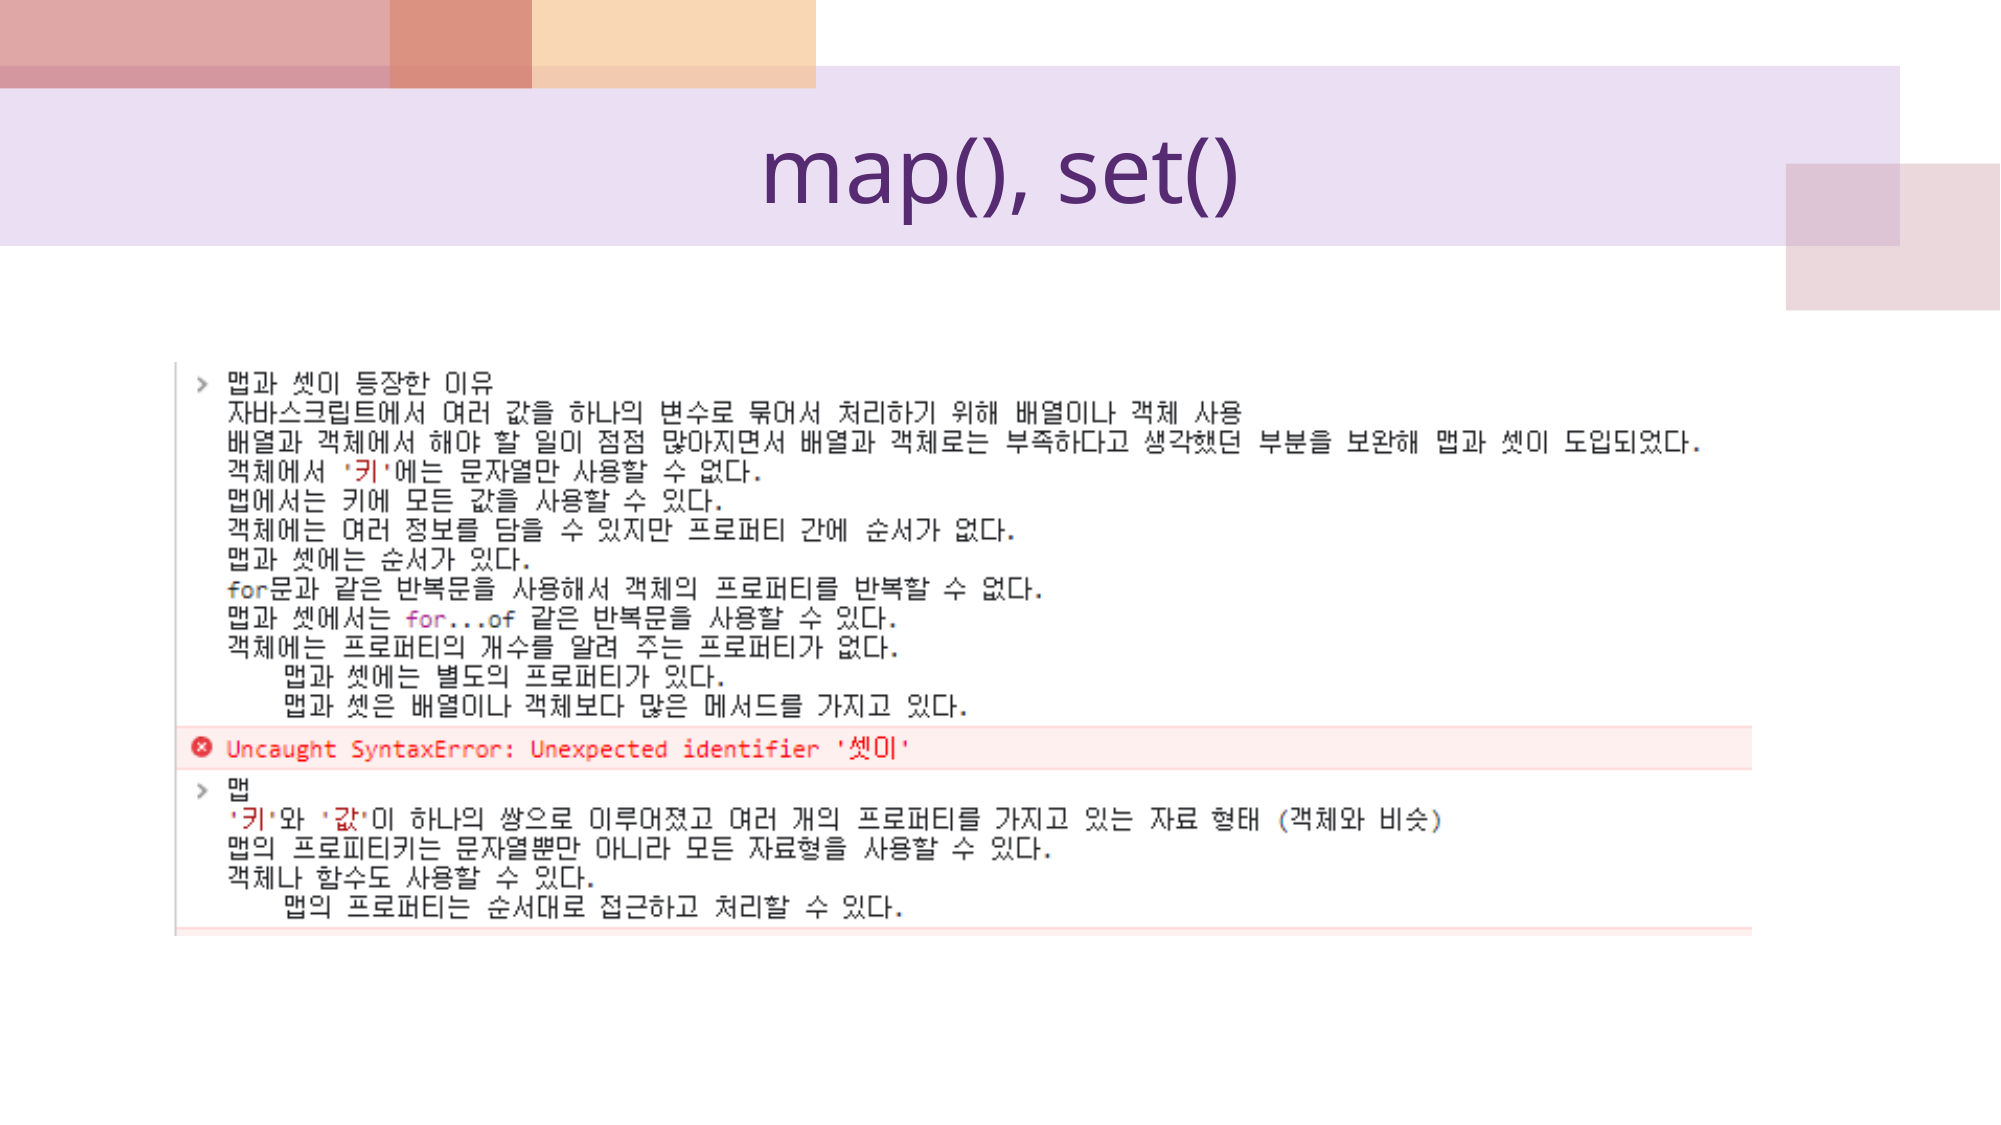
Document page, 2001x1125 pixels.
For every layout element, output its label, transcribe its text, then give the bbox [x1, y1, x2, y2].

picture [173, 362, 1752, 936]
title map(), set() [99, 88, 1900, 246]
